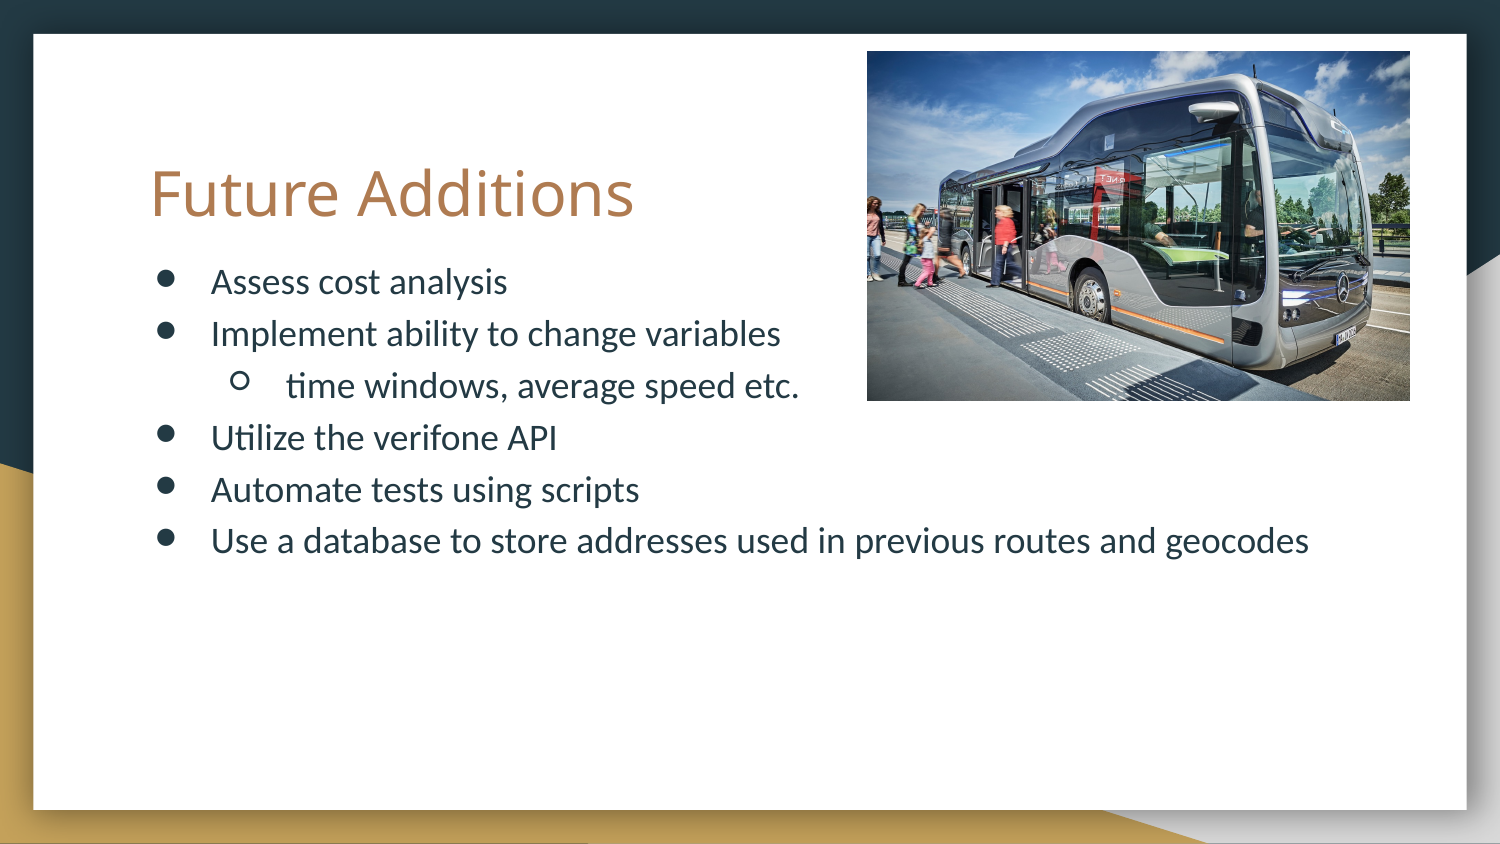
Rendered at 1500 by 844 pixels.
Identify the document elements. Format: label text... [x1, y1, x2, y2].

list Assess cost analysis Implement ability to change variables time windows, average speed etc. Utilize the verifone API Automate tests using scripts Use a database to store addresses used in previous routes and geocodes [120, 235, 1366, 729]
picture [867, 51, 1410, 401]
title Future Additions [134, 138, 862, 235]
